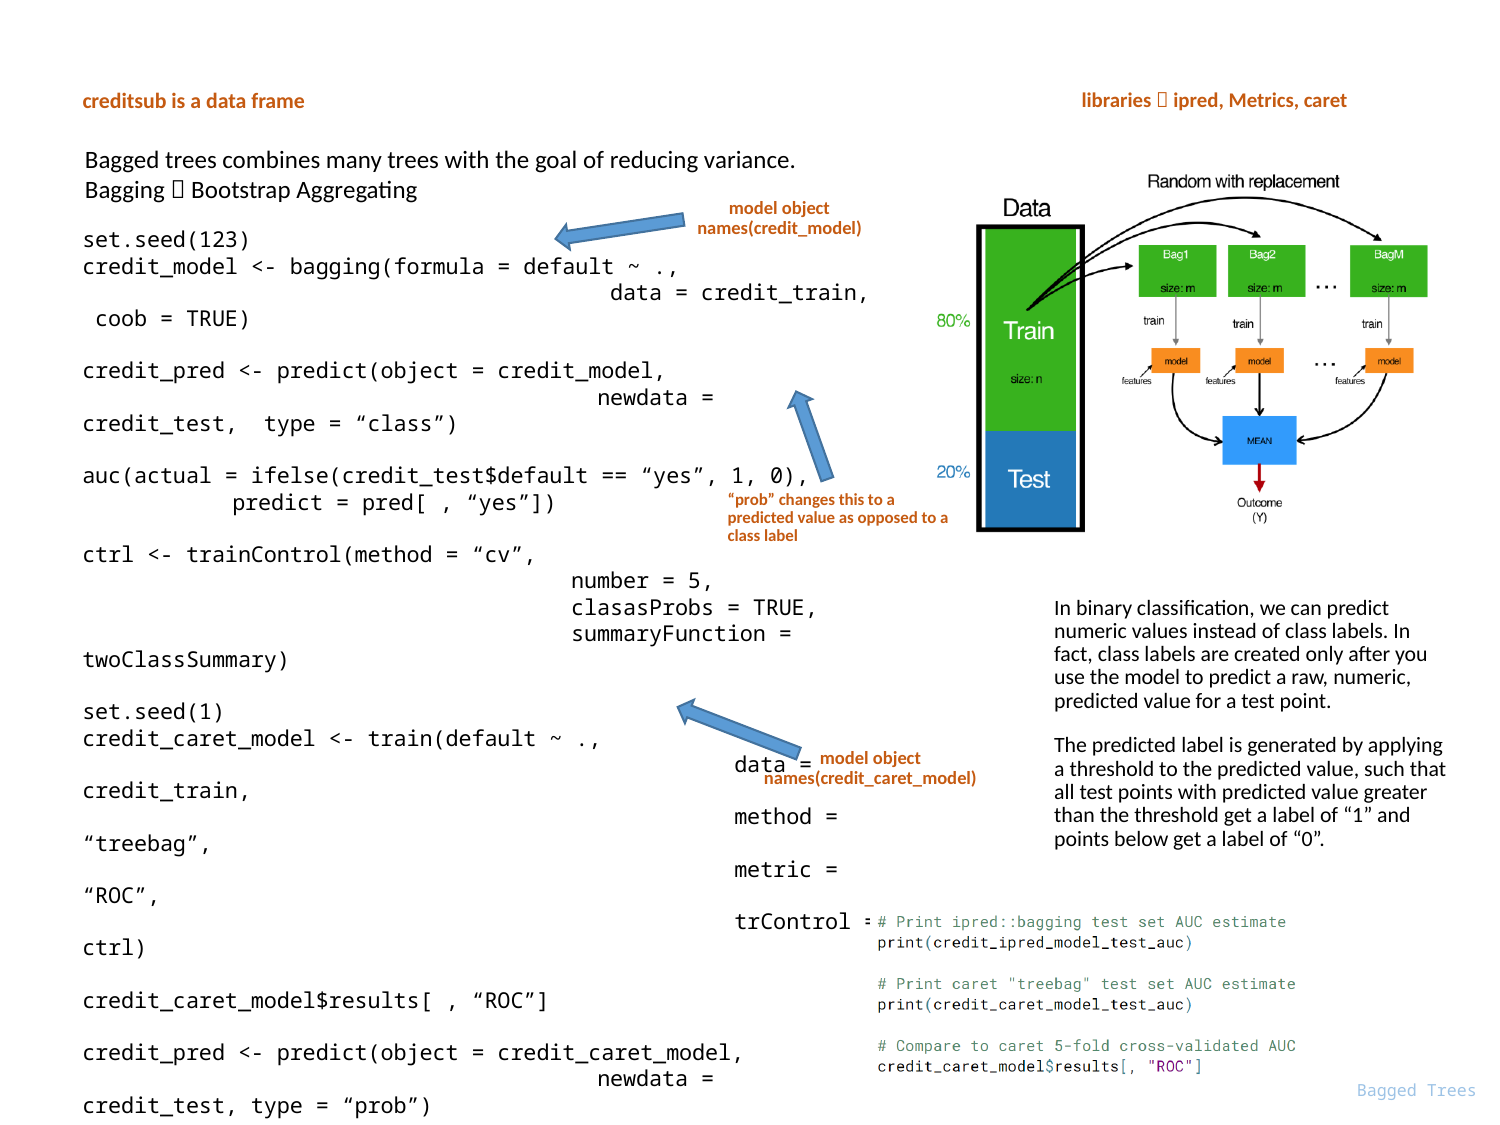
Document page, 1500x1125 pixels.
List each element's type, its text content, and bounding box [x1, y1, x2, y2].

list In binary classification, we can predict numeric values instead of class labels. In fact, class labels are created only after you use the model to predict a raw, numeric, predicted value for a test point. The predicted label is generated by applying a threshold to the predicted value, such that all test points with predicted value greater than the threshold get a label of “1” and points below get a label of “0”. [1039, 588, 1466, 867]
list creditsub is a data frame [67, 82, 519, 129]
text_box Bagged Trees [1342, 1072, 1492, 1107]
text_box [786, 390, 835, 483]
text_box [676, 697, 803, 761]
picture [870, 911, 1300, 1080]
list libraries  ipred, Metrics, caret [1066, 82, 1446, 128]
list model object names(credit_caret_model) [744, 741, 997, 797]
list “prob” changes this to a predicted value as opposed to a class label [712, 483, 966, 553]
text_box [554, 212, 686, 252]
text_box set.seed(123) credit_model <- bagging(formula = default ~ ., data = credit_train, coob = TRUE) credit_pred <- predict(object = credit_model, newdata = credit_test, type = “class”) auc(actual = ifelse(credit_test$default == “yes”, 1, 0), predict = pred[ , “yes”]) ctrl <- trainControl(method = “cv”, number = 5, clasasProbs = TRUE, summaryFunction = twoClassSummary) set.seed(1) credit_caret_model <- train(default ~ ., data = credit_train, method = “treebag”, metric = “ROC”, trControl = ctrl) credit_caret_model$results[ , “ROC”] credit_pred <- predict(object = credit_caret_model, newdata = credit_test, type = “prob”) auc(actual = ifelse(credit_test$default == “yes”, 1, 0), predict = pred[ , “yes”]) [67, 218, 894, 1125]
text_box Bagged trees combines many trees with the goal of reducing variance. Bagging  Bootstrap Aggregating [70, 135, 813, 211]
list model object names(credit_model) [673, 191, 887, 247]
picture [926, 165, 1435, 538]
